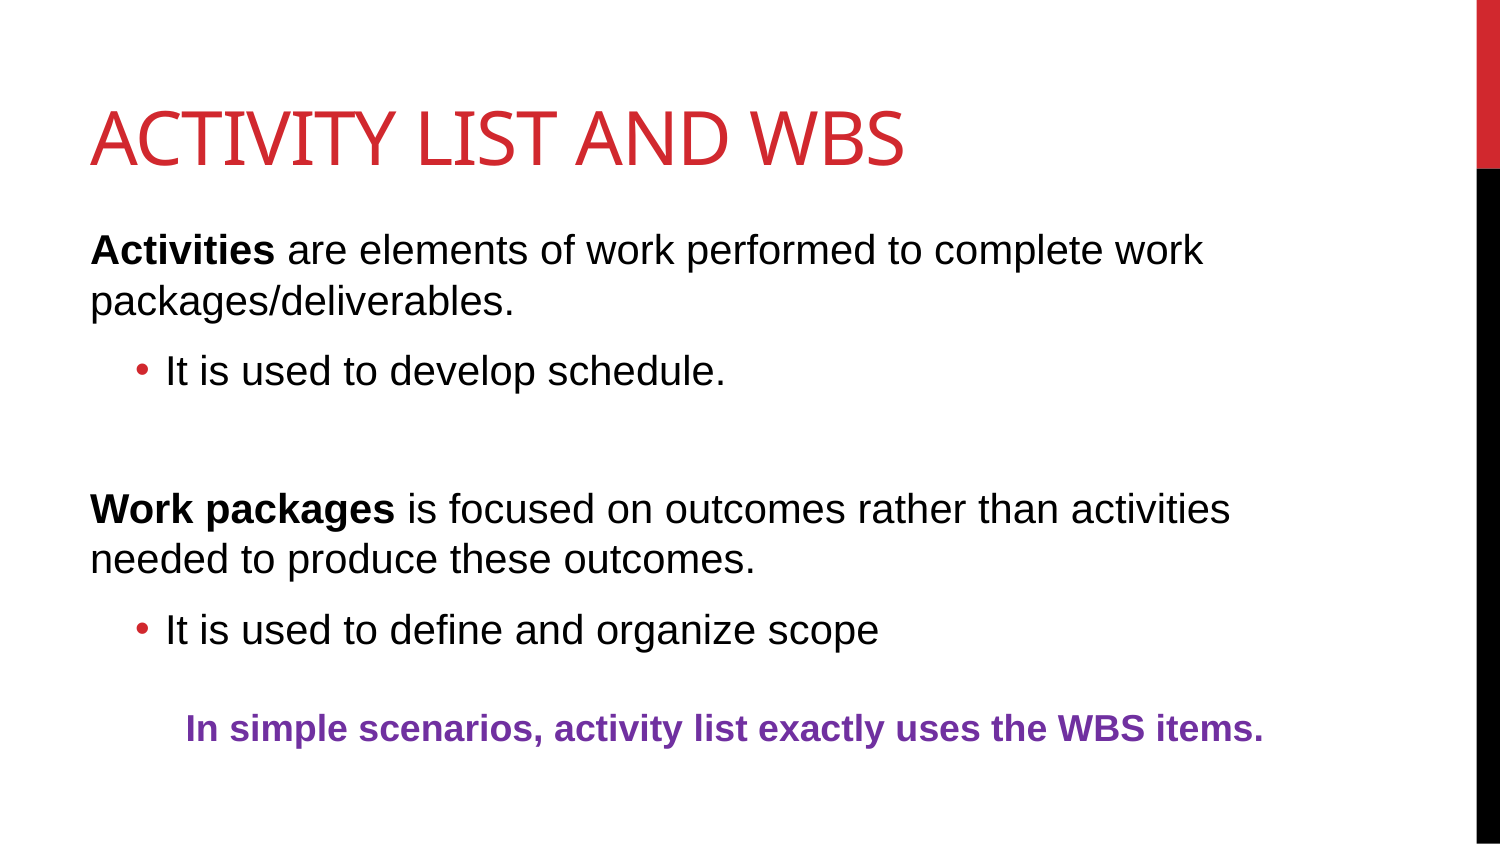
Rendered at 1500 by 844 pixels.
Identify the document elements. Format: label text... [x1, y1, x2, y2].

title Activity list and WBS [75, 18, 1329, 188]
text_box In simple scenarios, activity list exactly uses the WBS items. [170, 696, 1281, 756]
list Activities are elements of work performed to complete work packages/deliverables. It is used to develop schedule. Work packages is focused on outcomes rather than activities needed to produce these outcomes. It is used to define and organize scope [75, 215, 1325, 754]
